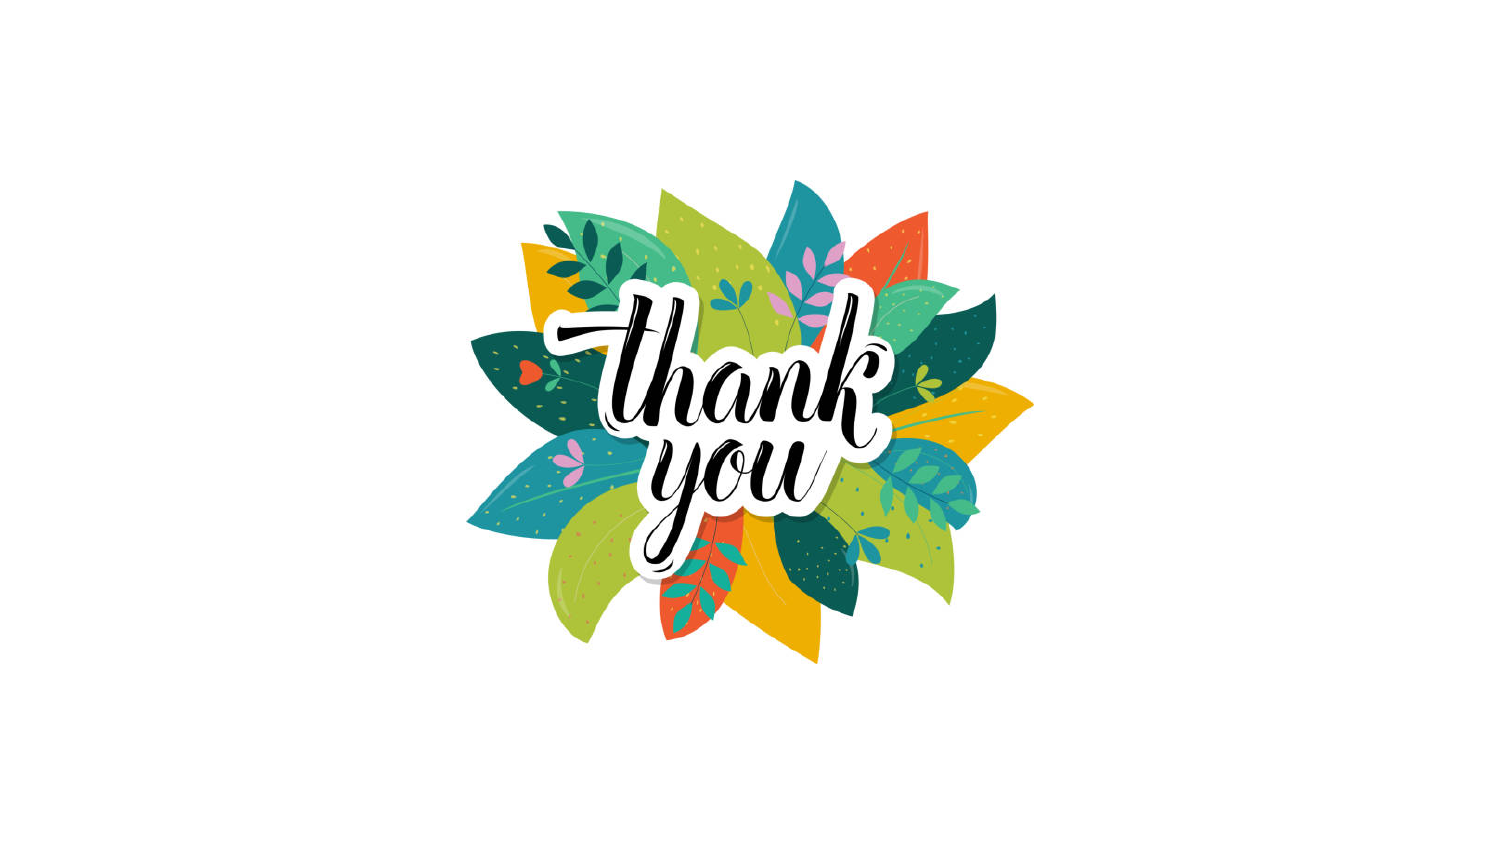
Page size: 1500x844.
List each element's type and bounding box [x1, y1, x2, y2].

picture [465, 180, 1035, 664]
